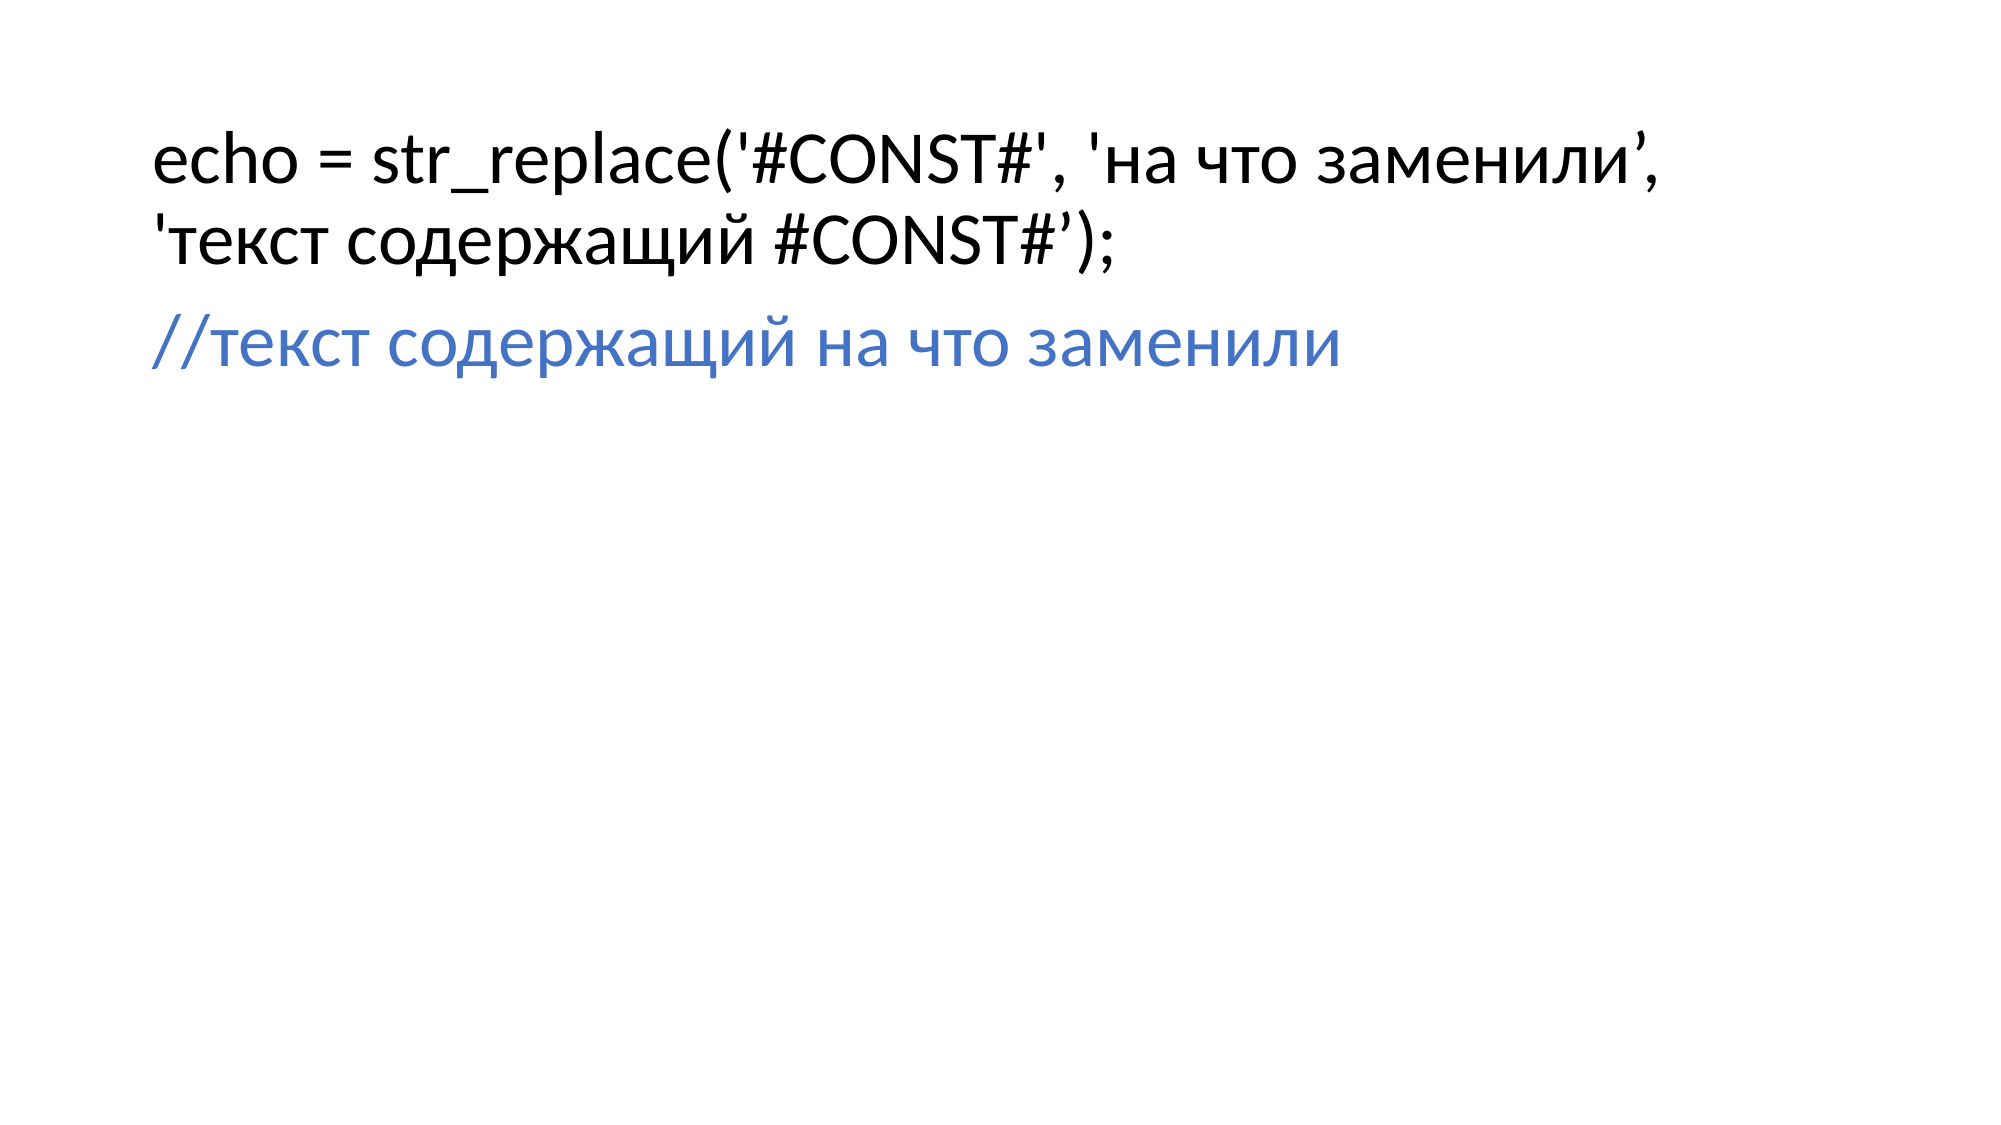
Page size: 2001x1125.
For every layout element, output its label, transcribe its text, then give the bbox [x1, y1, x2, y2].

list echo = str_replace('#CONST#', 'на что заменили’, 'текст содержащий #CONST#’); //текст содержащий на что заменили [137, 111, 1863, 1014]
